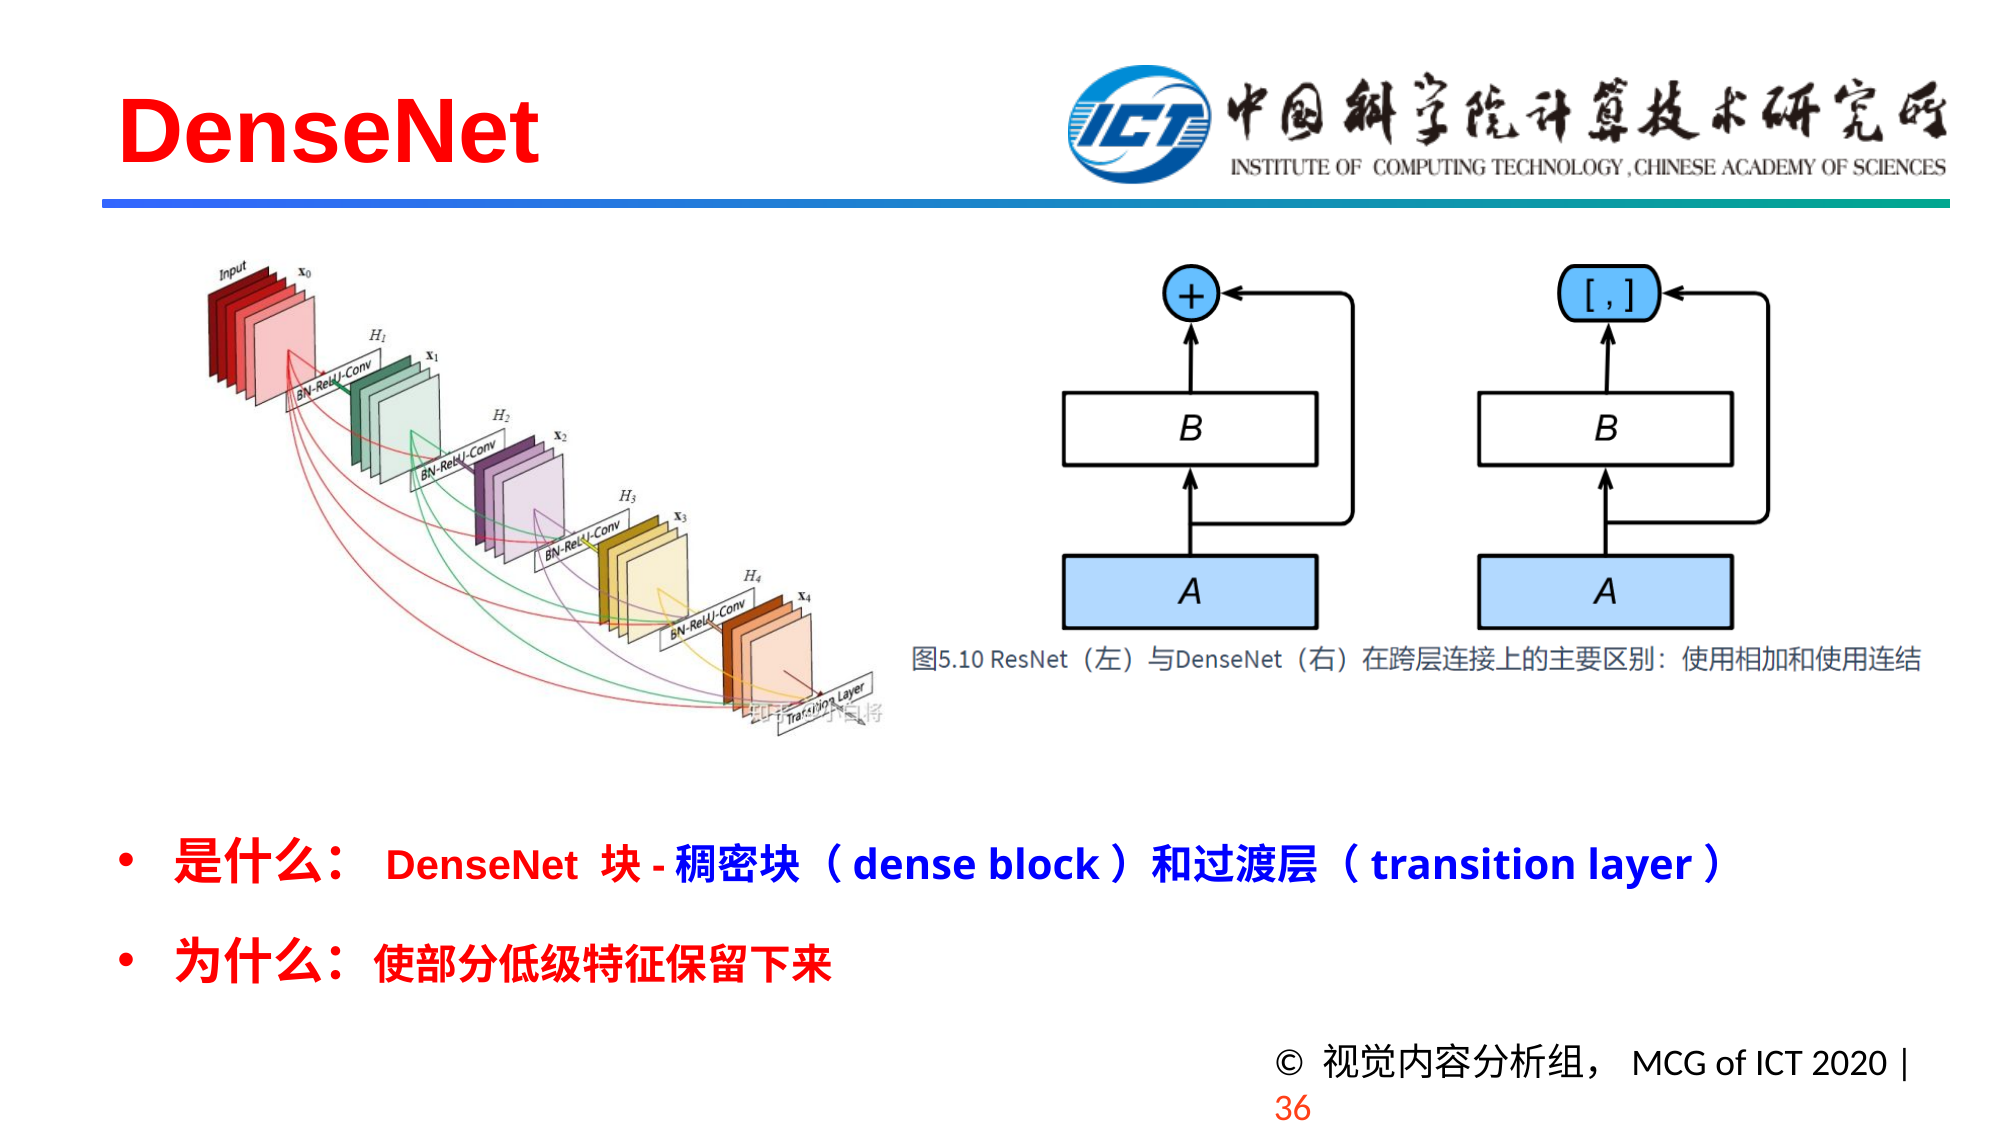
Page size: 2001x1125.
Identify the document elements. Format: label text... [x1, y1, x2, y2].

picture [1068, 64, 1959, 200]
text_box © 视觉内容分析组，MCG of ICT 2020 | 36 [1271, 1084, 1958, 1125]
picture [172, 243, 1969, 743]
text_box 是什么：DenseNet 块-稠密块（dense block）和过渡层（transition layer） 为什么：使部分低级特征保留下来 [102, 792, 1958, 1084]
title DenseNet [102, 51, 1993, 200]
